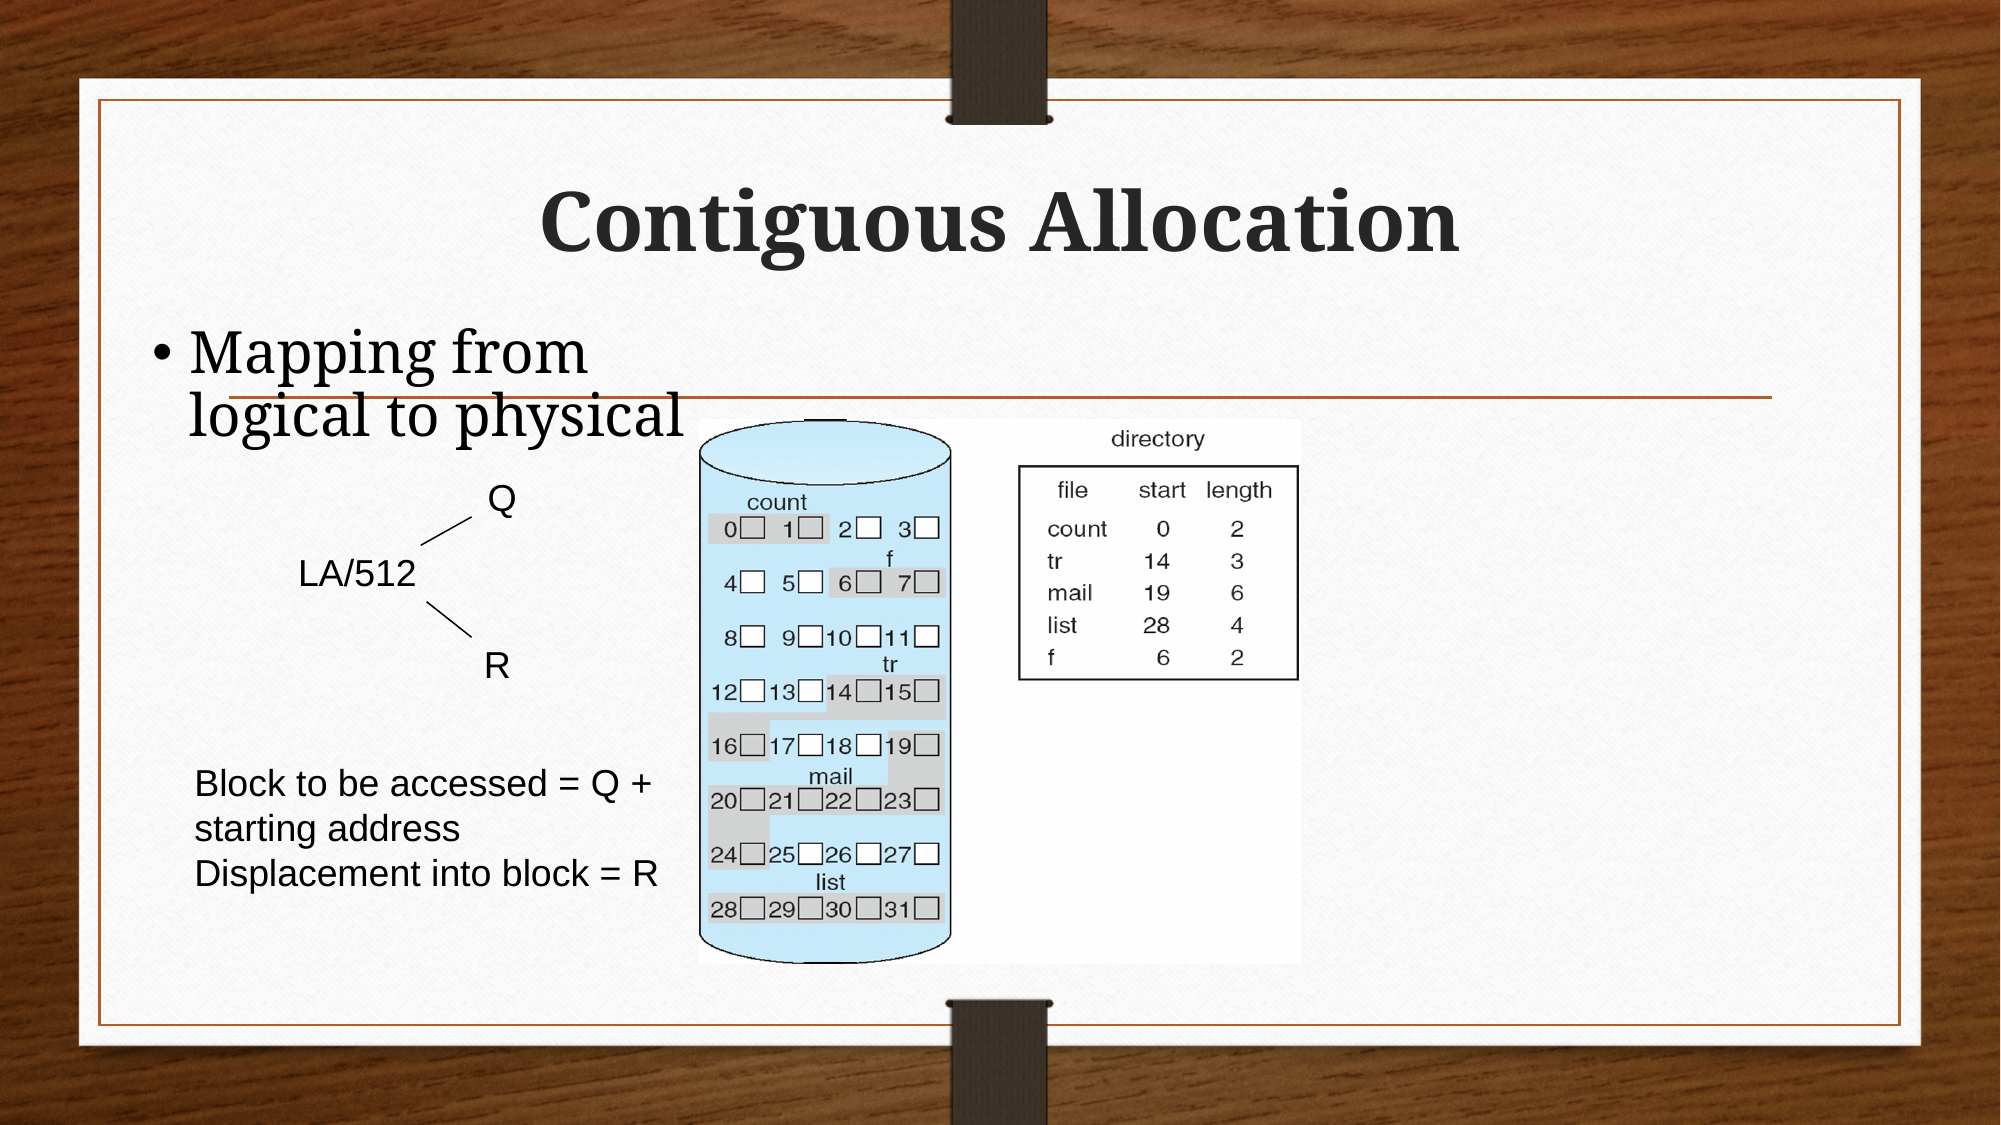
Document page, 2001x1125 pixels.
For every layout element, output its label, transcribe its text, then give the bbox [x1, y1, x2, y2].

text_box Block to be accessed = Q + starting address Displacement into block = R [104, 751, 699, 887]
title Contiguous Allocation [212, 161, 1788, 375]
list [699, 419, 1301, 964]
text_box Mapping from logical to physical [137, 316, 769, 563]
picture [101, 0, 2001, 1125]
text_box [253, 465, 569, 694]
picture [0, 0, 948, 1125]
